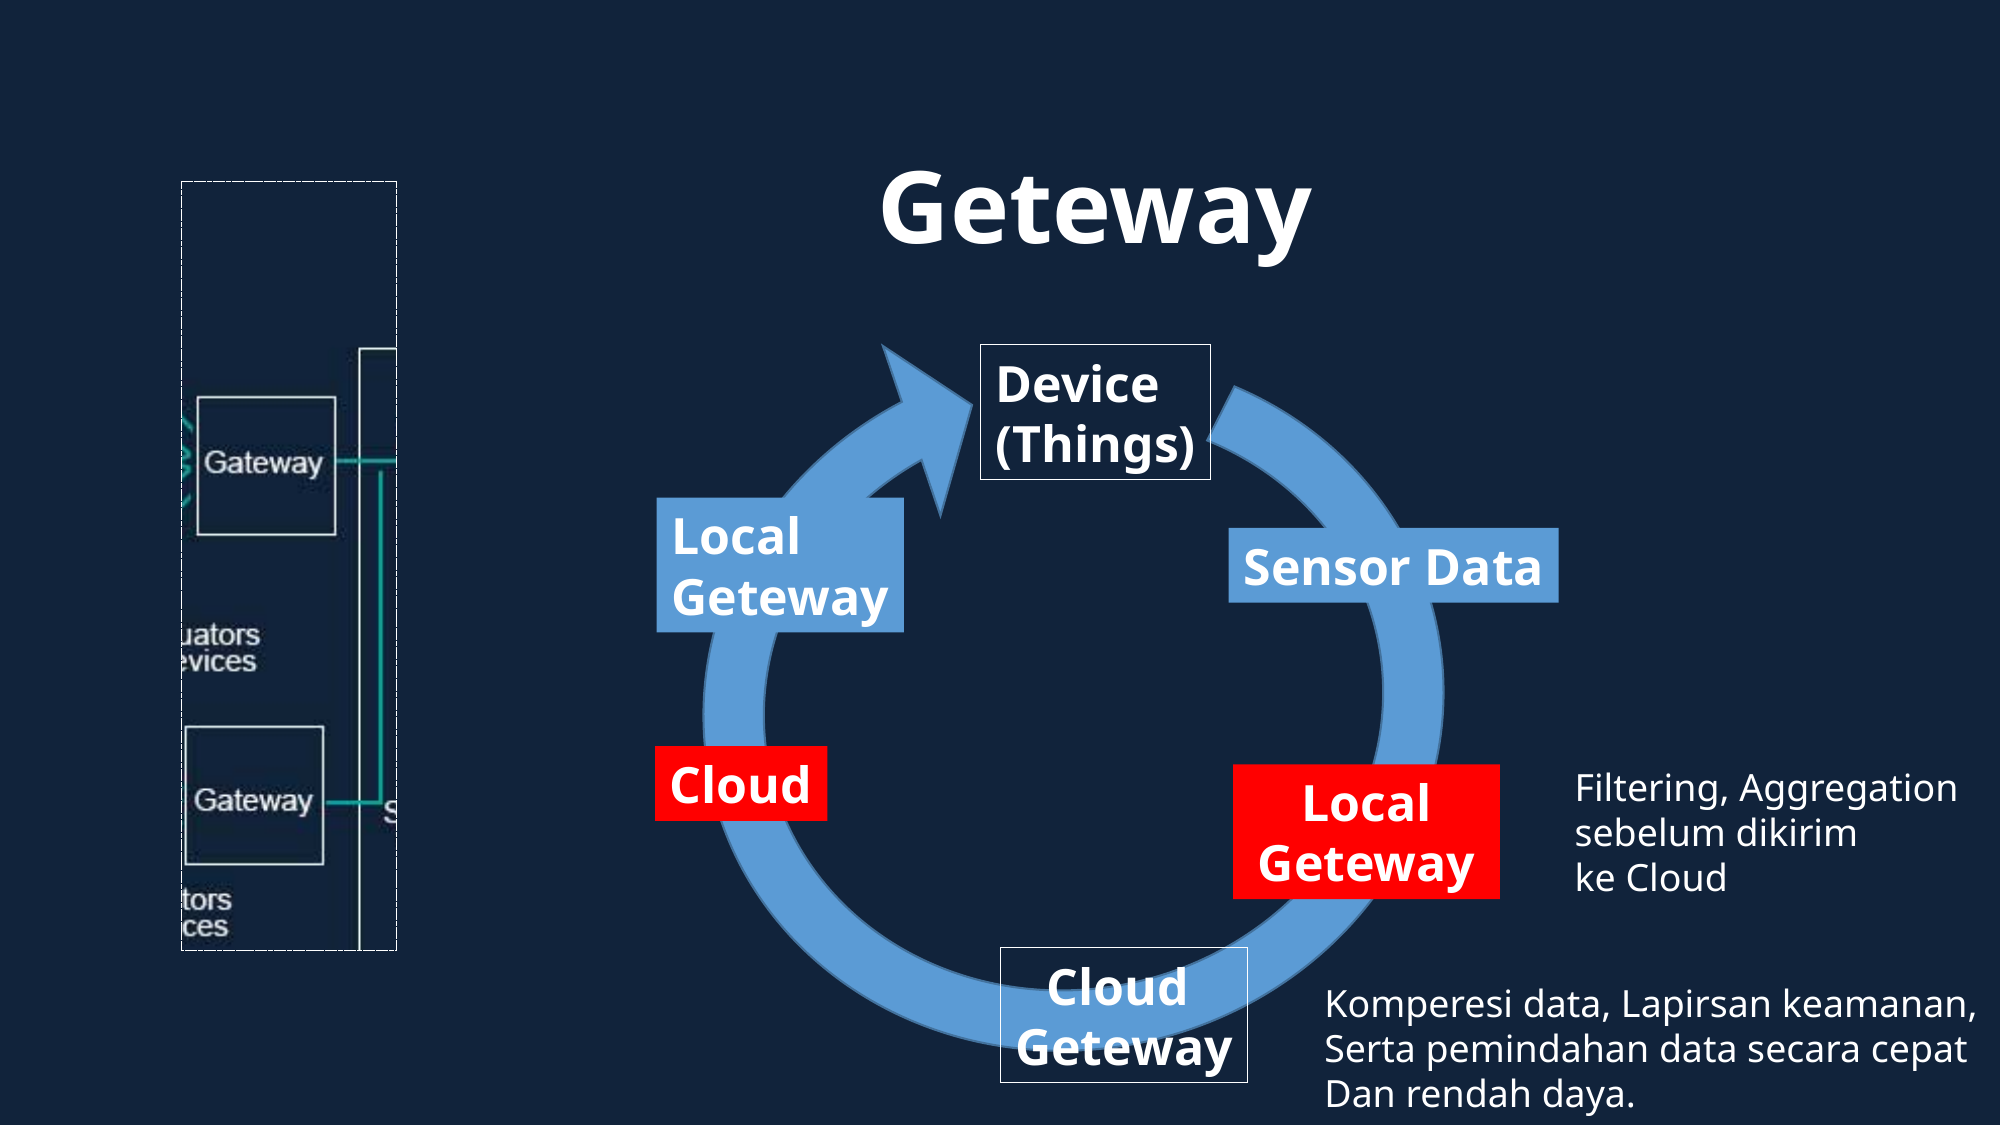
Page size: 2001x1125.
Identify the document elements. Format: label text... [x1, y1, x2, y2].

text_box [1366, 603, 1445, 764]
text_box Cloud [655, 746, 828, 821]
text_box Cloud Geteway [1000, 947, 1248, 1083]
text_box Geteway [863, 136, 1328, 272]
text_box Local Geteway [656, 497, 904, 633]
text_box Filtering, Aggregation sebelum dikirim ke Cloud [1559, 756, 1974, 907]
text_box [702, 633, 778, 746]
text_box [1211, 385, 1400, 527]
text_box Komperesi data, Lapirsan keamanan, Serta pemindahan data secara cepat Dan rendah daya. [1309, 972, 1994, 1123]
text_box Device (Things) [980, 344, 1211, 480]
text_box Sensor Data [1228, 527, 1559, 603]
text_box Local Geteway [1233, 764, 1500, 900]
text_box [1224, 900, 1373, 1006]
picture [181, 181, 397, 951]
text_box [720, 821, 1000, 1048]
text_box [782, 343, 974, 520]
